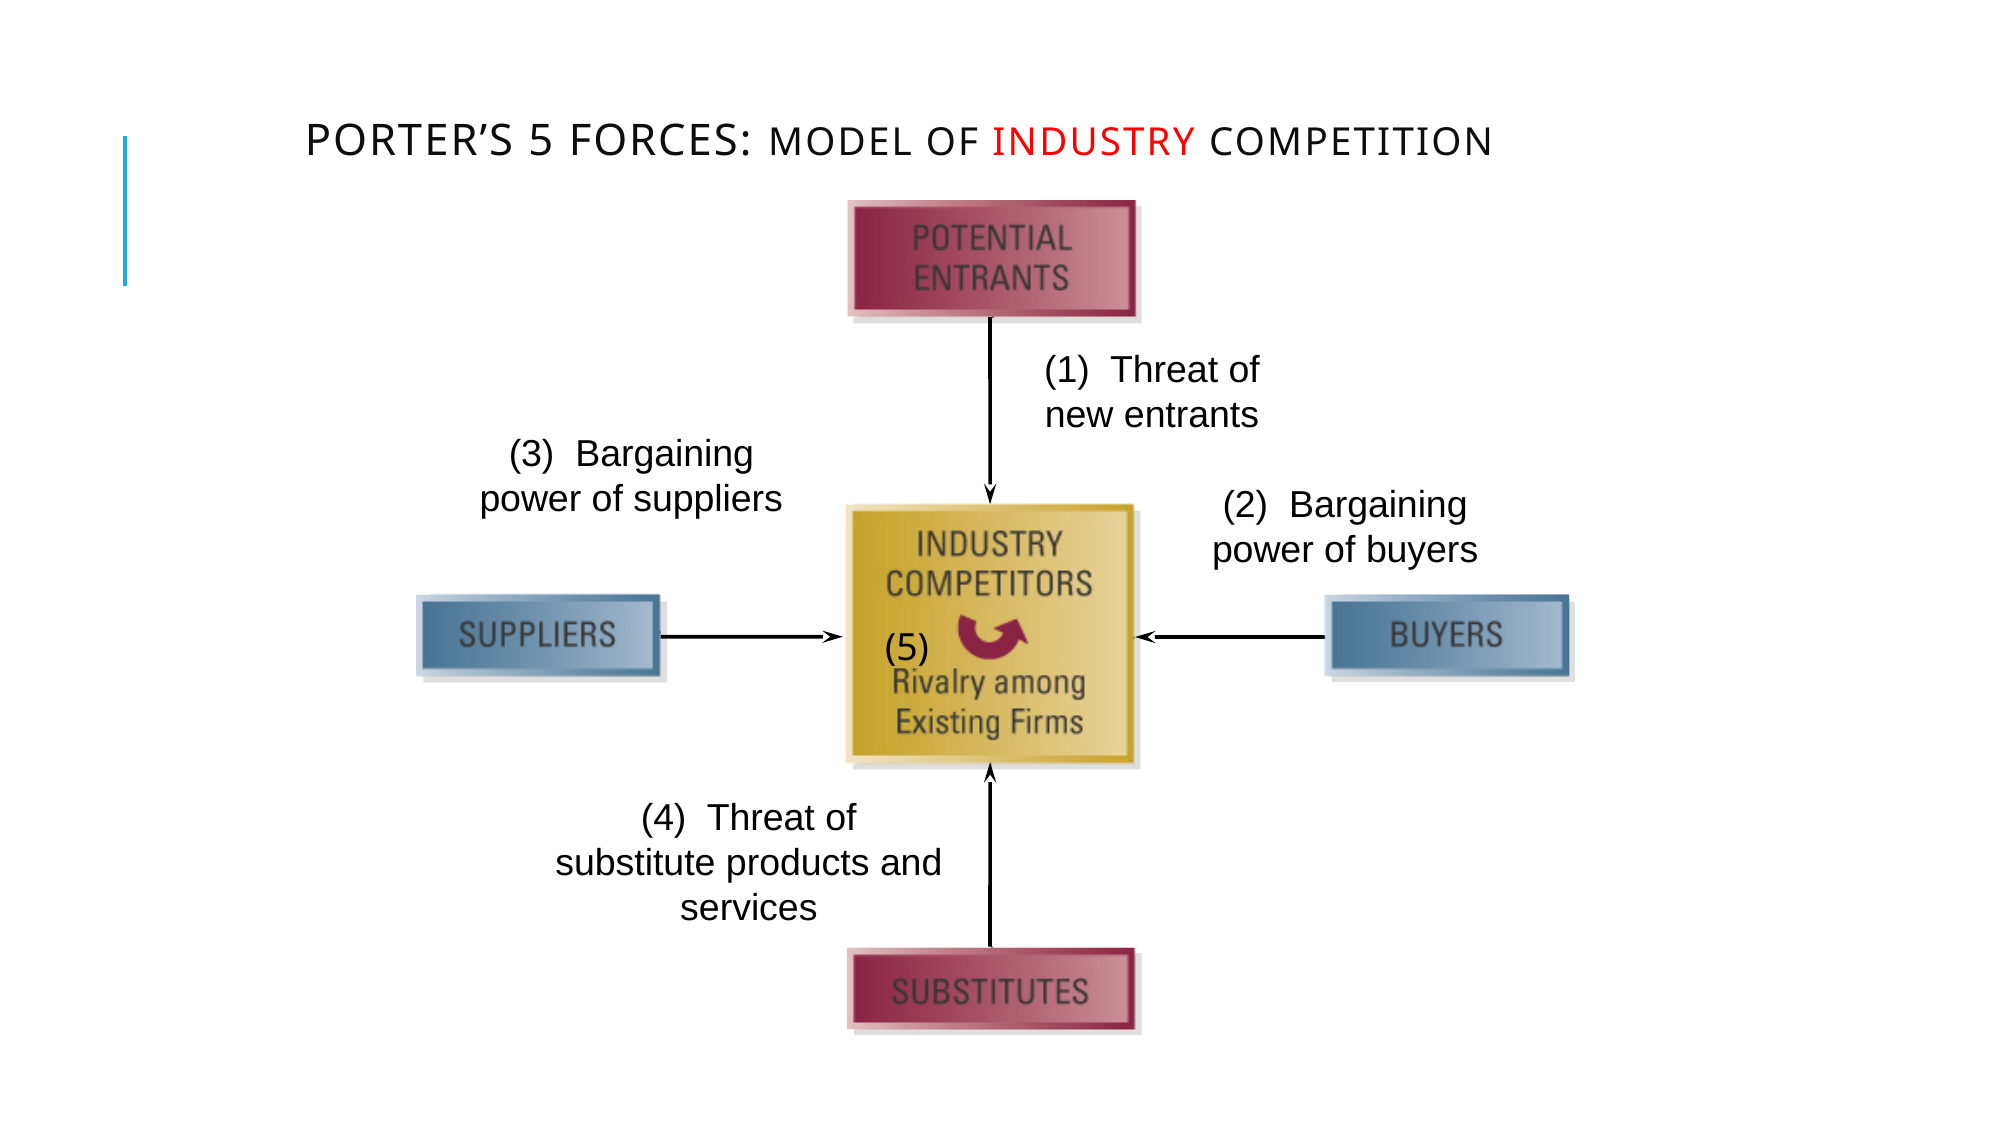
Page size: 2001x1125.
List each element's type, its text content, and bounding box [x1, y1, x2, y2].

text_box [846, 946, 1142, 1036]
text_box (4) Threat of substitute products and services [530, 785, 968, 935]
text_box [415, 593, 668, 683]
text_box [1323, 594, 1576, 683]
text_box [1146, 630, 1156, 644]
text_box (1) Threat of new entrants [1019, 337, 1285, 443]
text_box [821, 630, 837, 643]
text_box [983, 483, 997, 498]
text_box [846, 199, 1142, 324]
title Porter’s 5 Forces: Model of Industry Competition [289, 103, 1710, 184]
text_box (2) Bargaining power of buyers [1186, 472, 1504, 578]
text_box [843, 503, 1141, 770]
text_box (3) Bargaining power of suppliers [442, 422, 820, 527]
